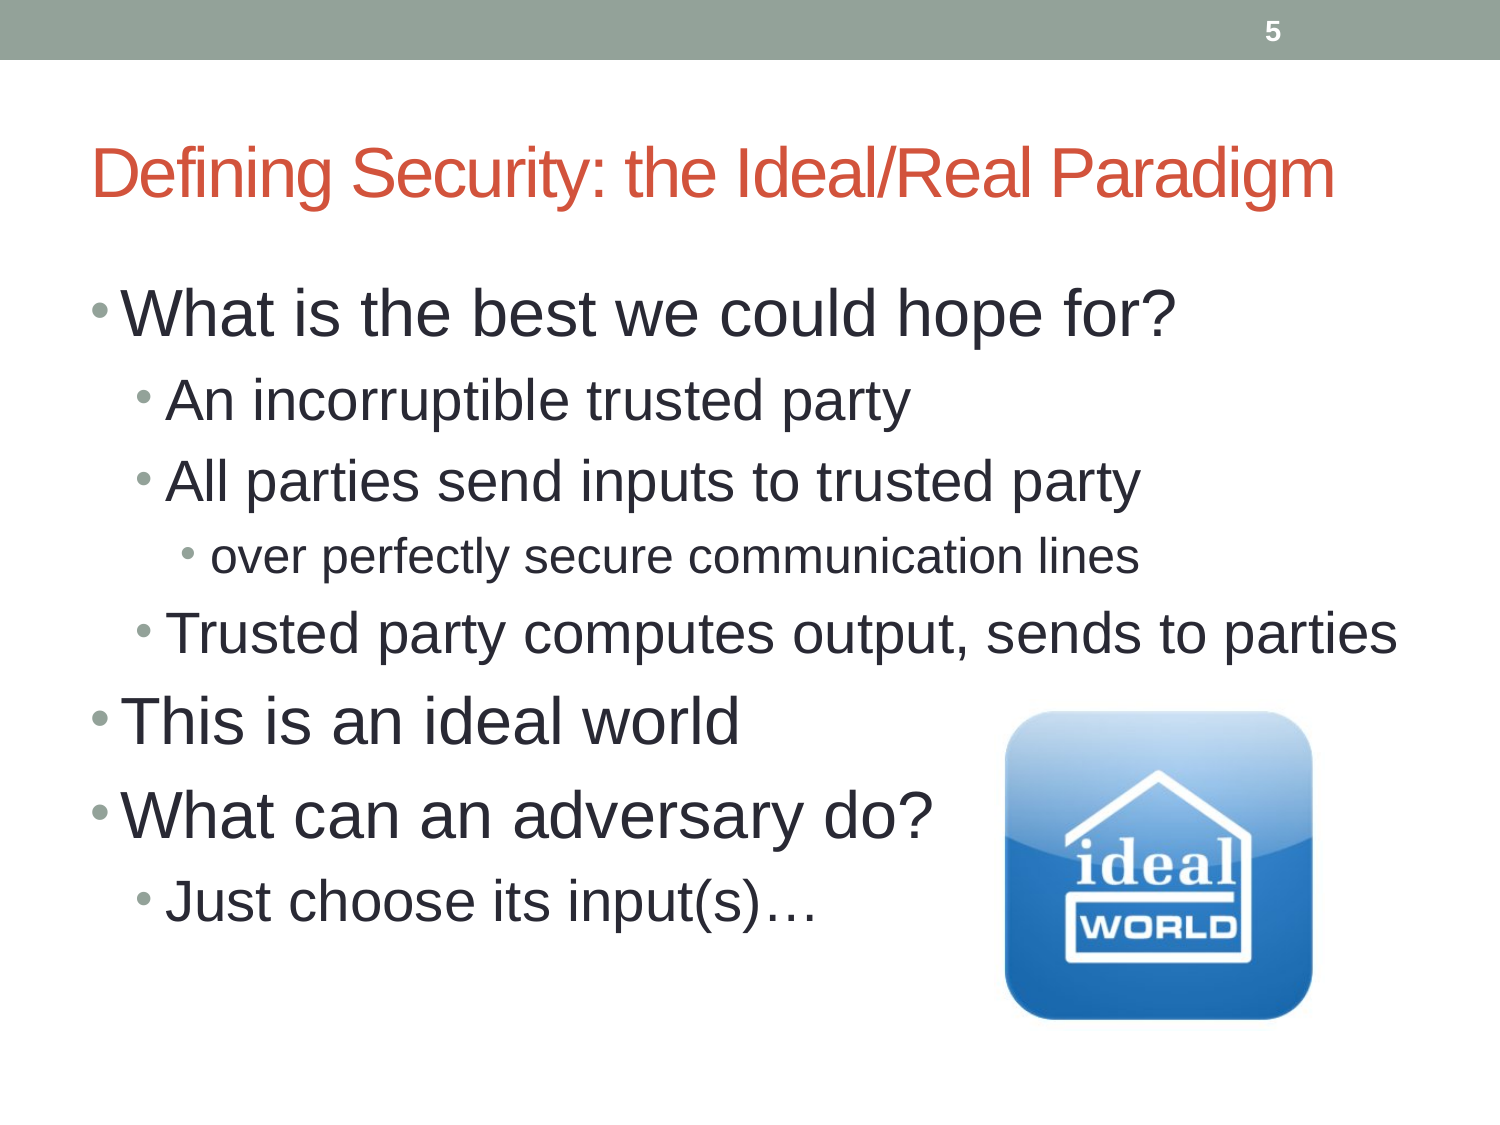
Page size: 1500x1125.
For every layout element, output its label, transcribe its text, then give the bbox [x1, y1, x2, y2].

list What is the best we could hope for? An incorruptible trusted party All parties send inputs to trusted party over perfectly secure communication lines Trusted party computes output, sends to parties This is an ideal world What can an adversary do? Just choose its input(s)… [75, 262, 1425, 1063]
title Defining Security: the Ideal/Real Paradigm [75, 87, 1450, 250]
picture [993, 699, 1326, 1031]
slide_number 5 [1250, 3, 1425, 57]
